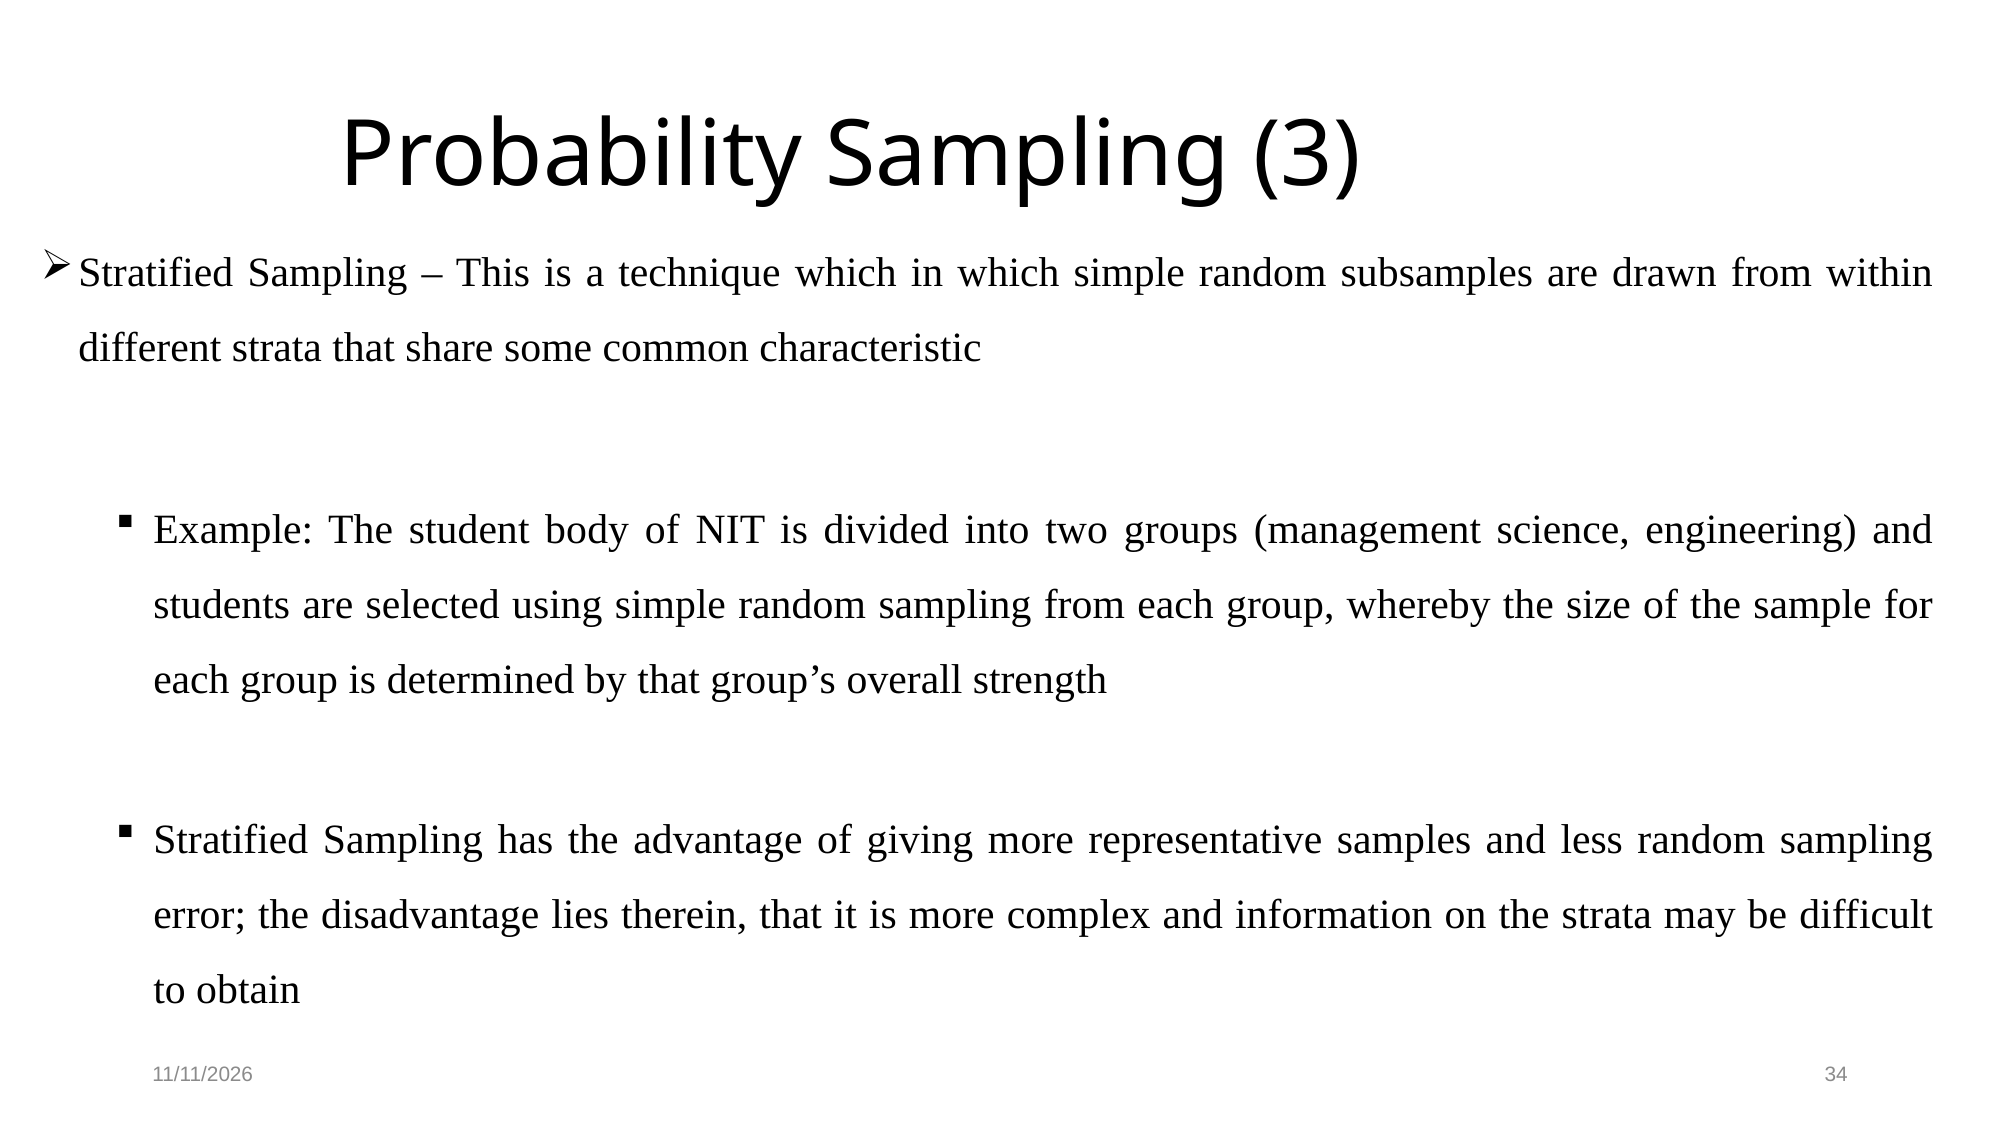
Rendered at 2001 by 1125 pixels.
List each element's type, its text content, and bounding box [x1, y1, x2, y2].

list Stratified Sampling – This is a technique which in which simple random subsamples are drawn from within different strata that share some common characteristic Example: The student body of NIT is divided into two groups (management science, engineering) and students are selected using simple random sampling from each group, whereby the size of the sample for each group is determined by that group’s overall strength Stratified Sampling has the advantage of giving more representative samples and less random sampling error; the disadvantage lies therein, that it is more complex and information on the strata may be difficult to obtain [25, 212, 1950, 1043]
title Probability Sampling (3) [324, 62, 1675, 212]
slide_number 34 [1412, 1043, 1863, 1103]
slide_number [137, 1043, 588, 1103]
